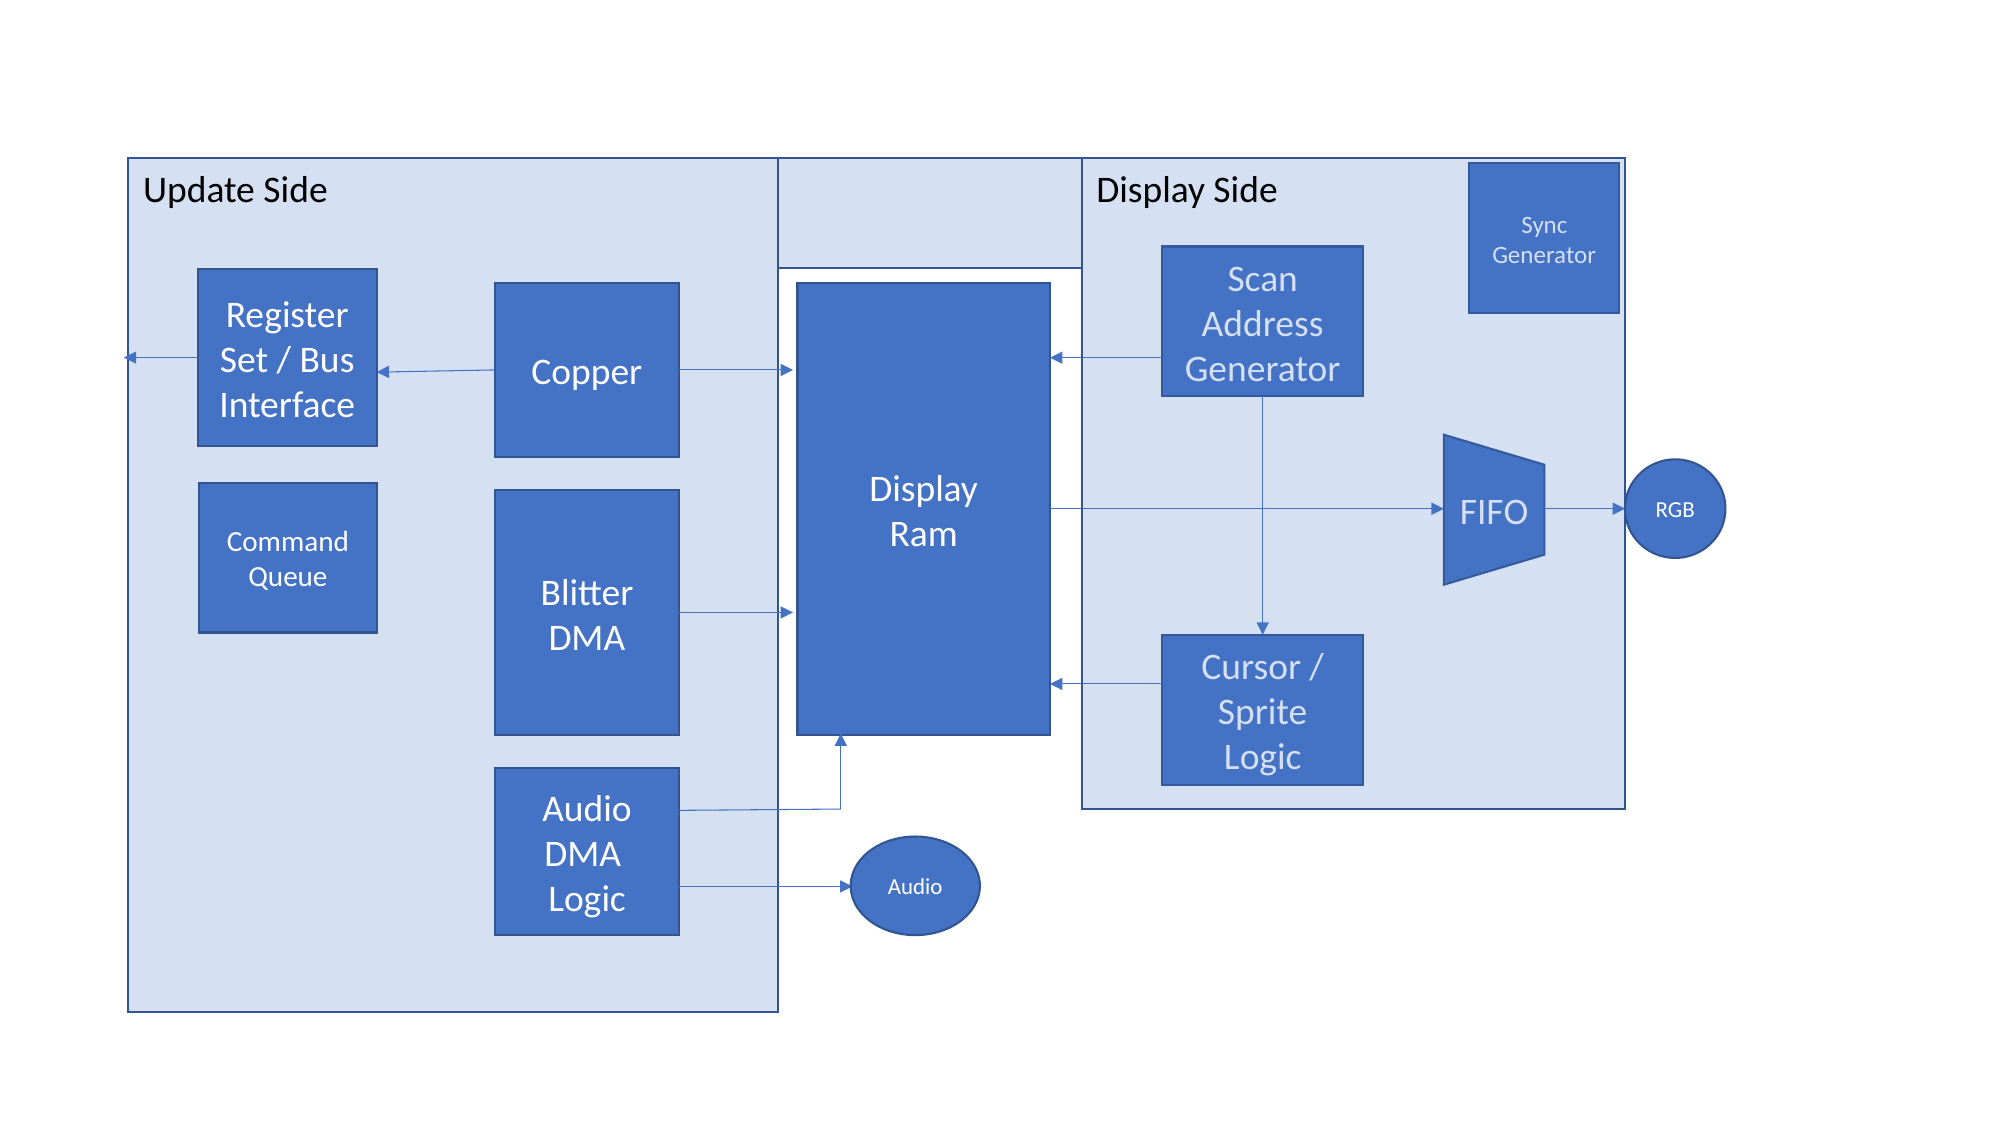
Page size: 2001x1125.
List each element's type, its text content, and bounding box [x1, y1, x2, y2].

text_box Register Set / Bus Interface [197, 268, 378, 447]
text_box Display Side [1081, 157, 1626, 810]
text_box Update Side [127, 358, 779, 1013]
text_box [376, 369, 496, 373]
text_box Audio [849, 835, 981, 937]
text_box Update Side [127, 157, 779, 369]
text_box Command Queue [198, 482, 378, 634]
text_box [777, 157, 1081, 269]
text_box Copper [494, 282, 680, 458]
text_box Audio DMA Logic [494, 767, 680, 936]
text_box RGB [1626, 458, 1727, 559]
text_box Display Ram [796, 282, 1051, 736]
text_box Blitter DMA [494, 489, 680, 736]
